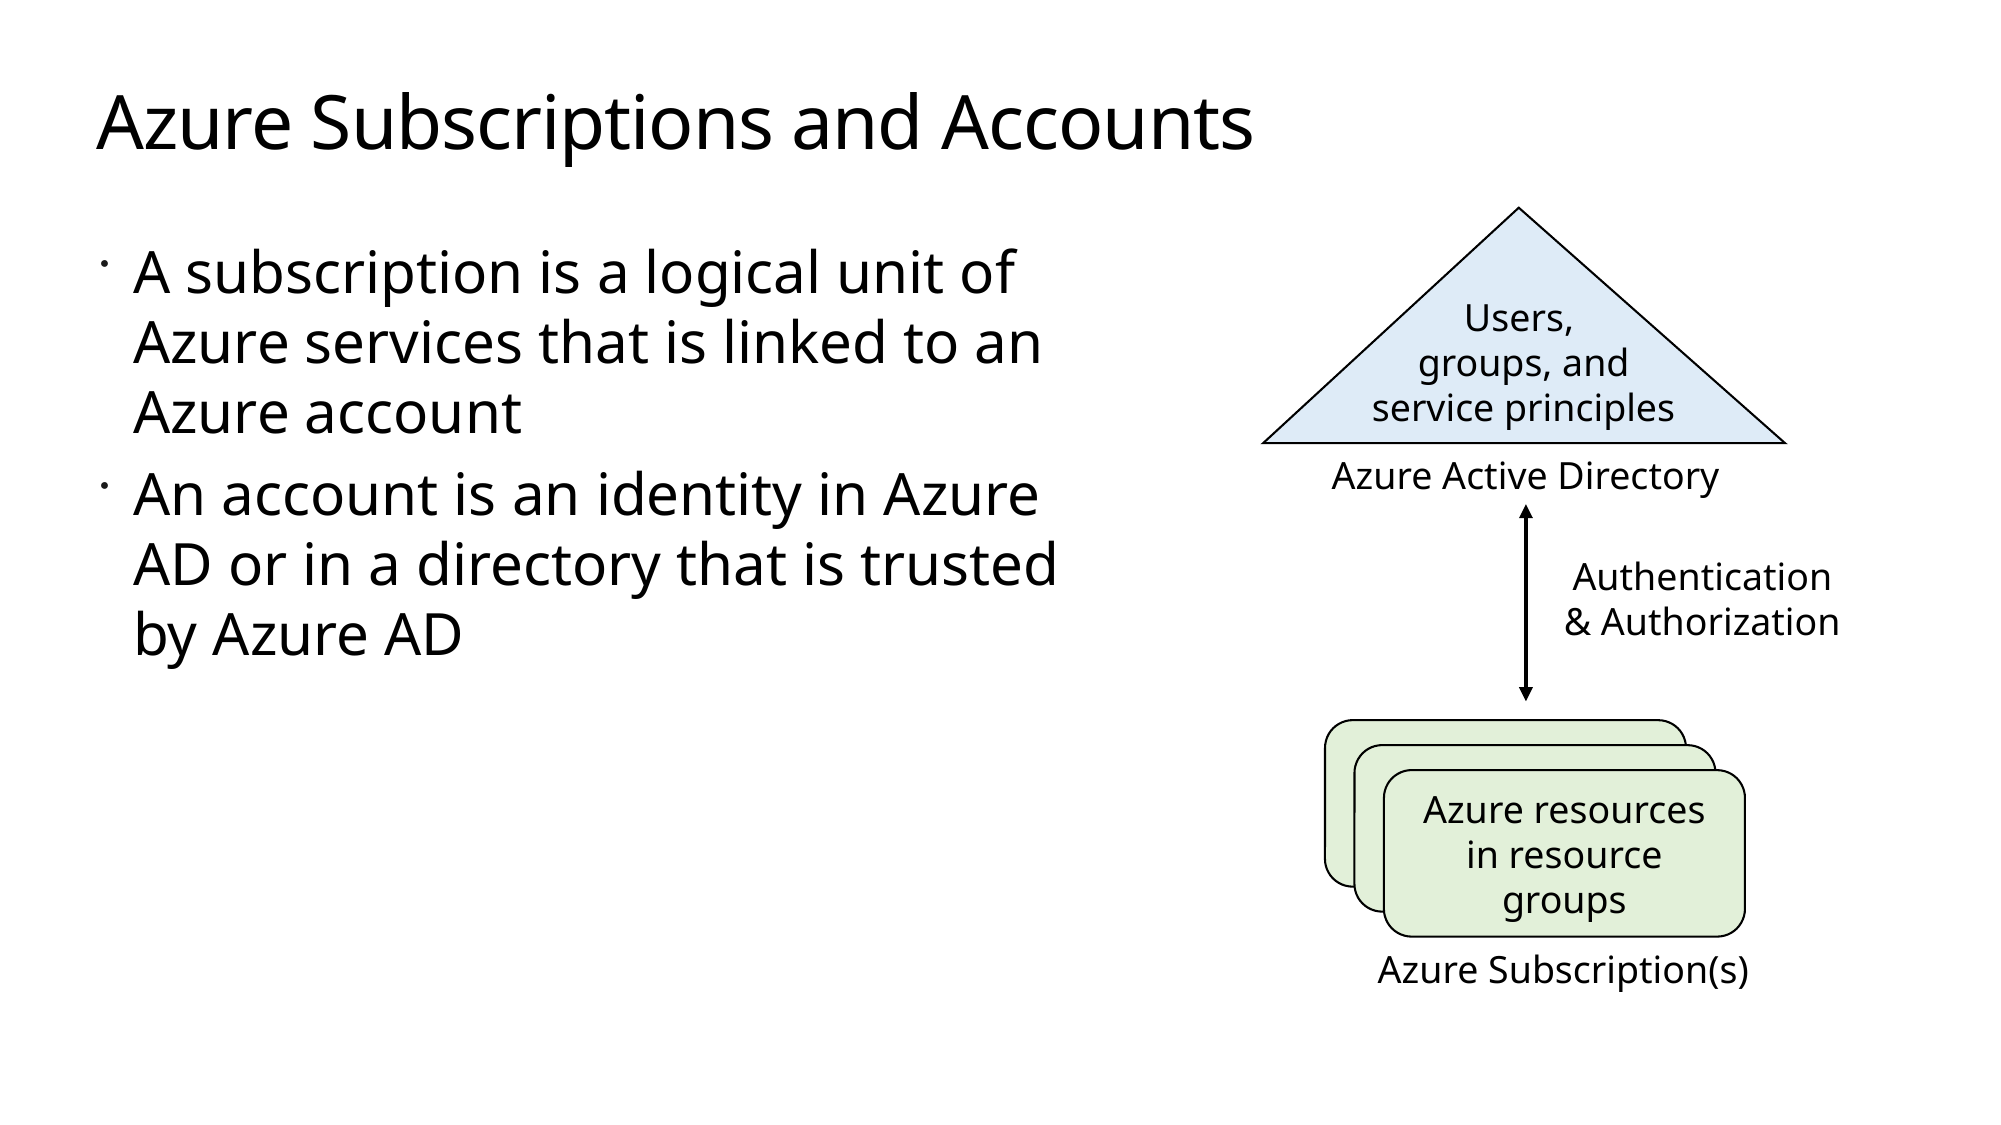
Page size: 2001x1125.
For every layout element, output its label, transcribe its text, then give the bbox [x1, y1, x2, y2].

title Azure Subscriptions and Accounts [96, 75, 1904, 166]
list A subscription is a logical unit of Azure services that is linked to an Azure account An account is an identity in Azure AD or in a directory that is trusted by Azure AD [95, 235, 1072, 759]
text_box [1262, 207, 1873, 1000]
